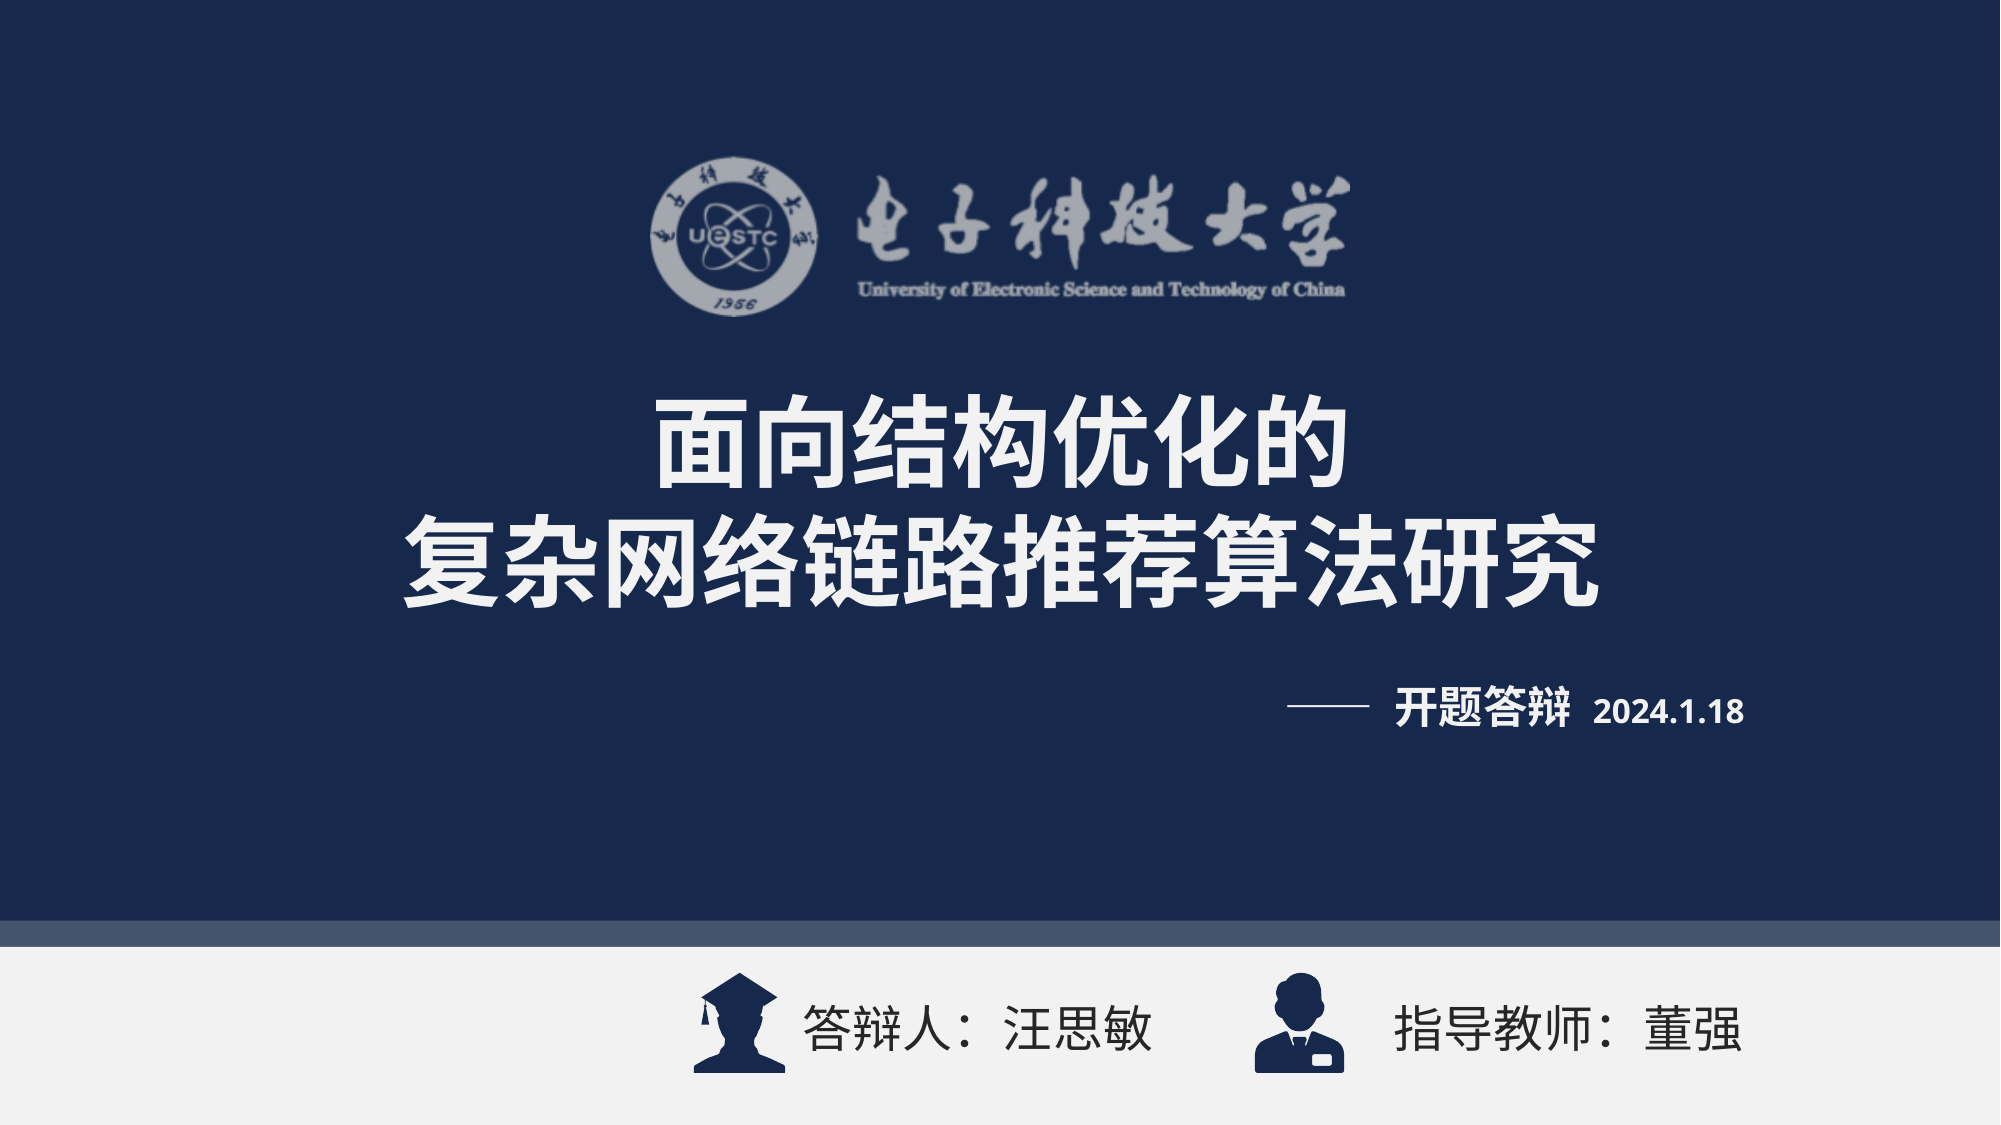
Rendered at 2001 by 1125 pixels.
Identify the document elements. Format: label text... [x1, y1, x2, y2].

text_box [0, 946, 2000, 1125]
text_box [0, 920, 2000, 946]
text_box 面向结构优化的 复杂网络链路推荐算法研究 [386, 372, 1617, 627]
text_box [0, 0, 2000, 920]
text_box —— 开题答辩 2024.1.18 [1269, 671, 1760, 740]
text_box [1254, 972, 1761, 1073]
picture [650, 154, 1350, 317]
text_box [693, 972, 1170, 1073]
